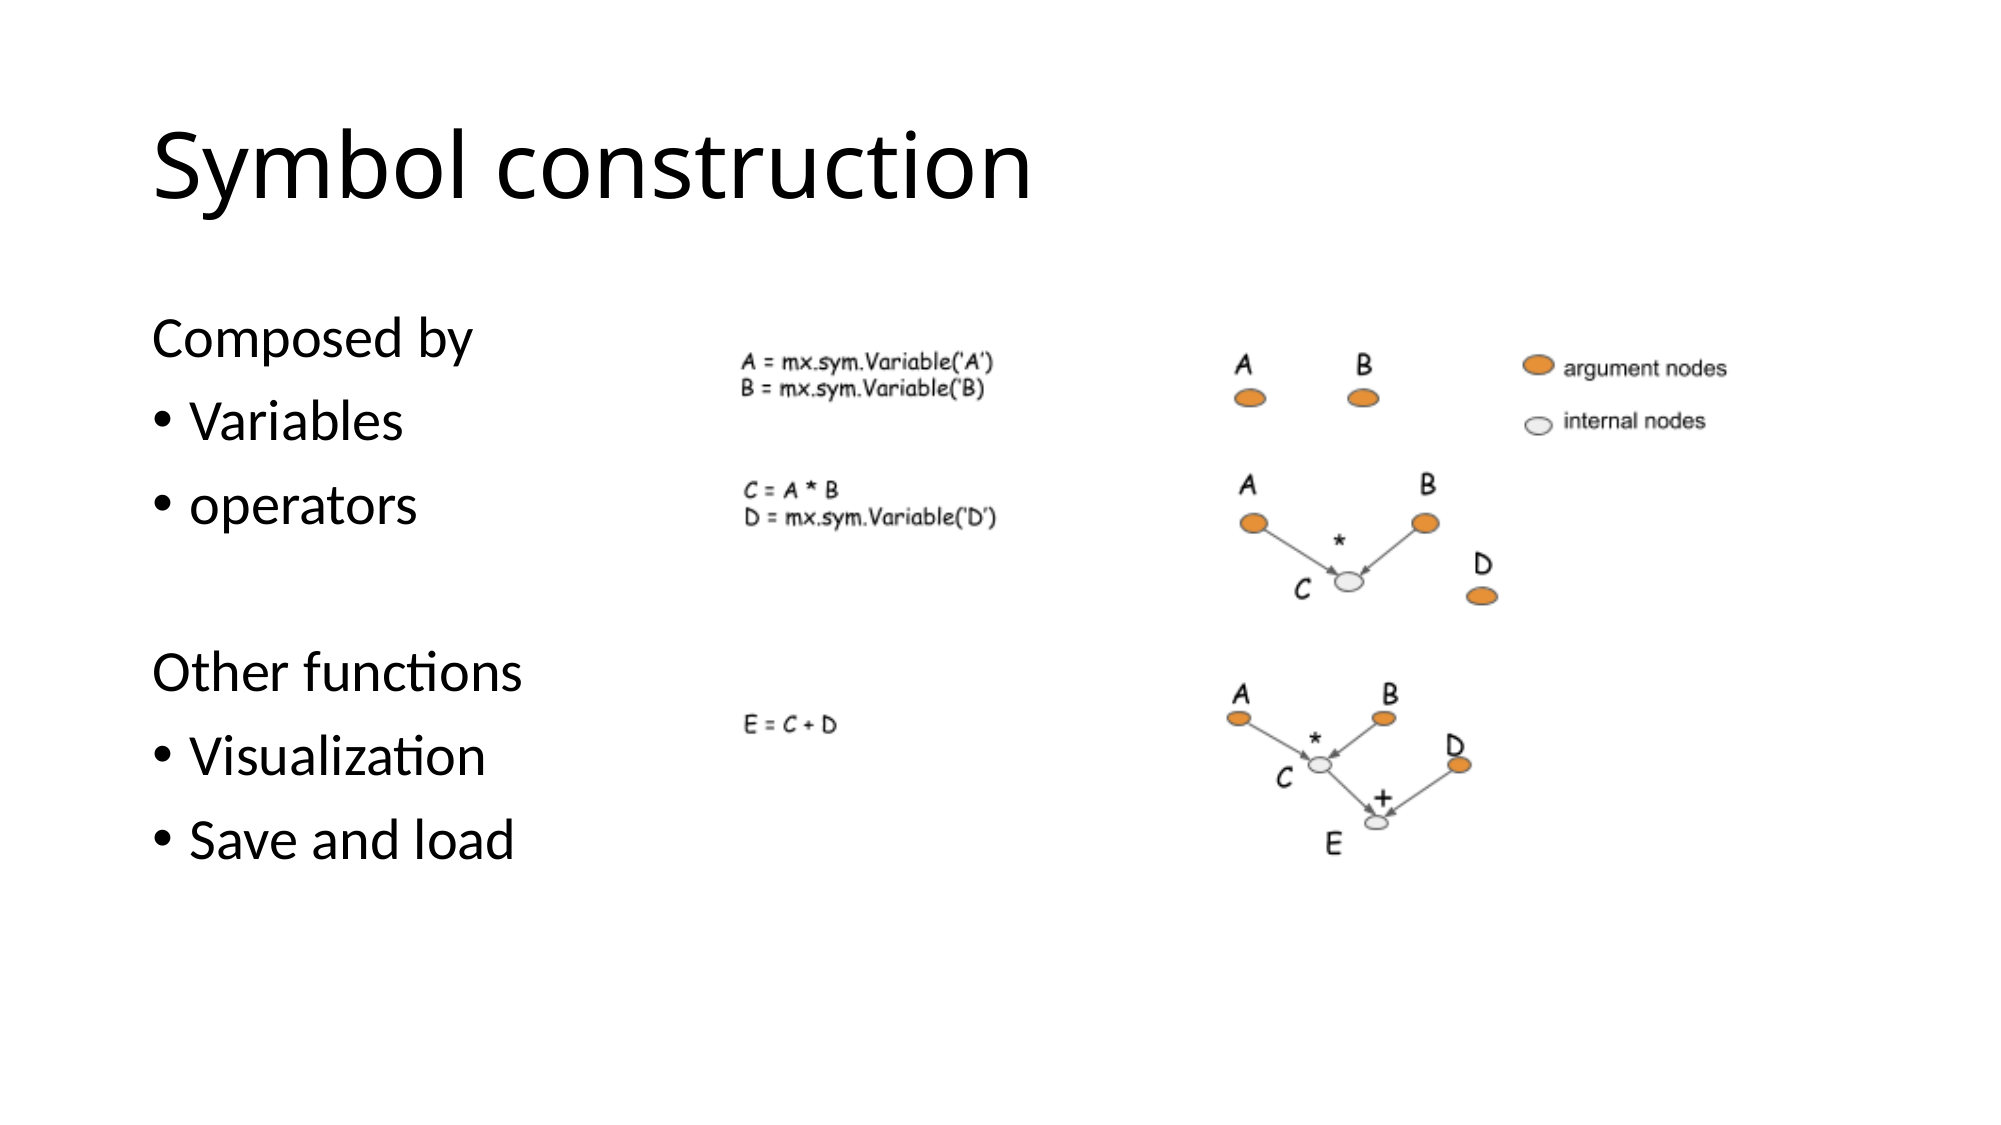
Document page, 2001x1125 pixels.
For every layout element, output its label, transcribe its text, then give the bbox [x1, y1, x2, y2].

text_box Composed by Variables operators Other functions Visualization Save and load [137, 299, 1863, 1014]
title Symbol construction [137, 59, 1863, 278]
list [736, 333, 1738, 870]
